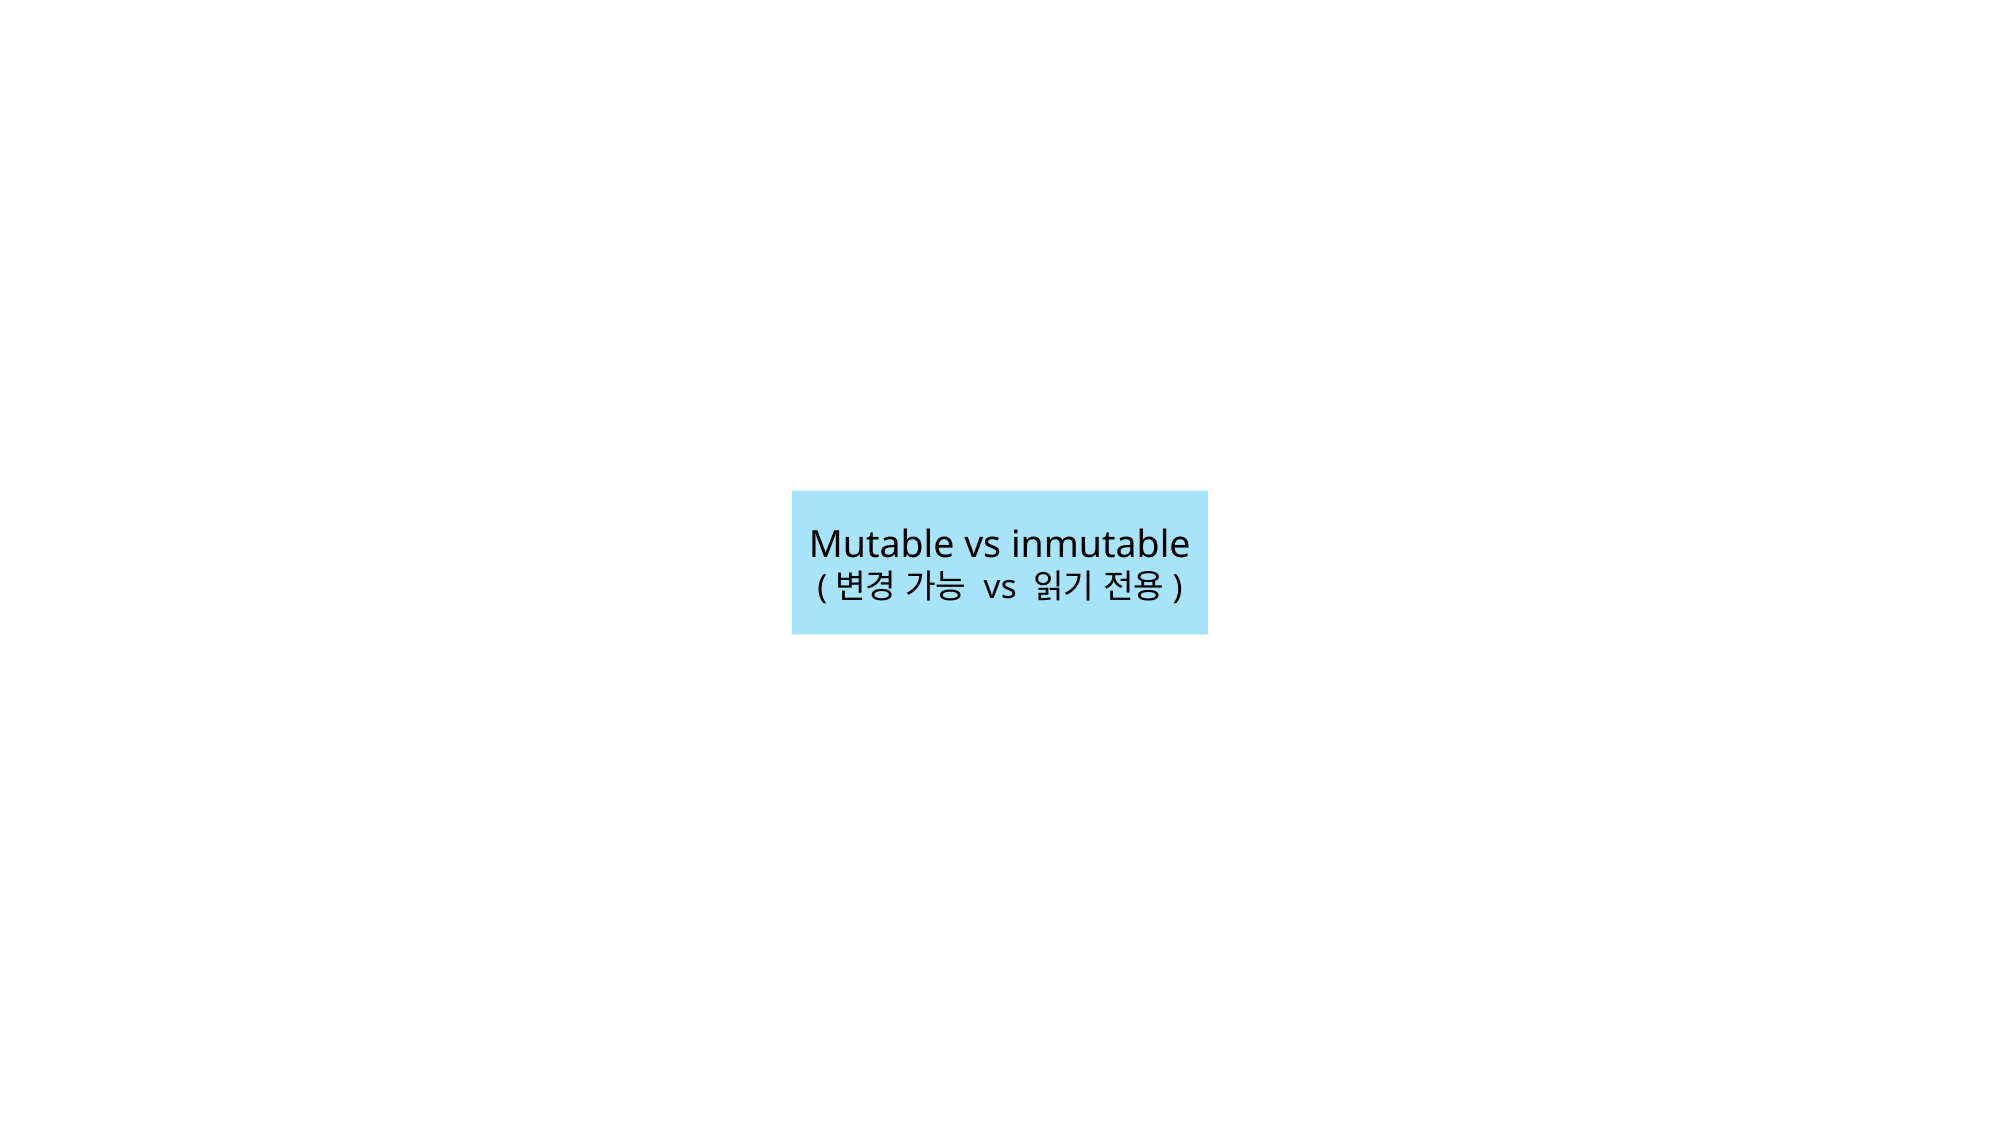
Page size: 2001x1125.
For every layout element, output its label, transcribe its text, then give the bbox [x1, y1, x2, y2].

text_box Mutable vs inmutable (변경 가능 vs 읽기 전용) [791, 490, 1209, 635]
